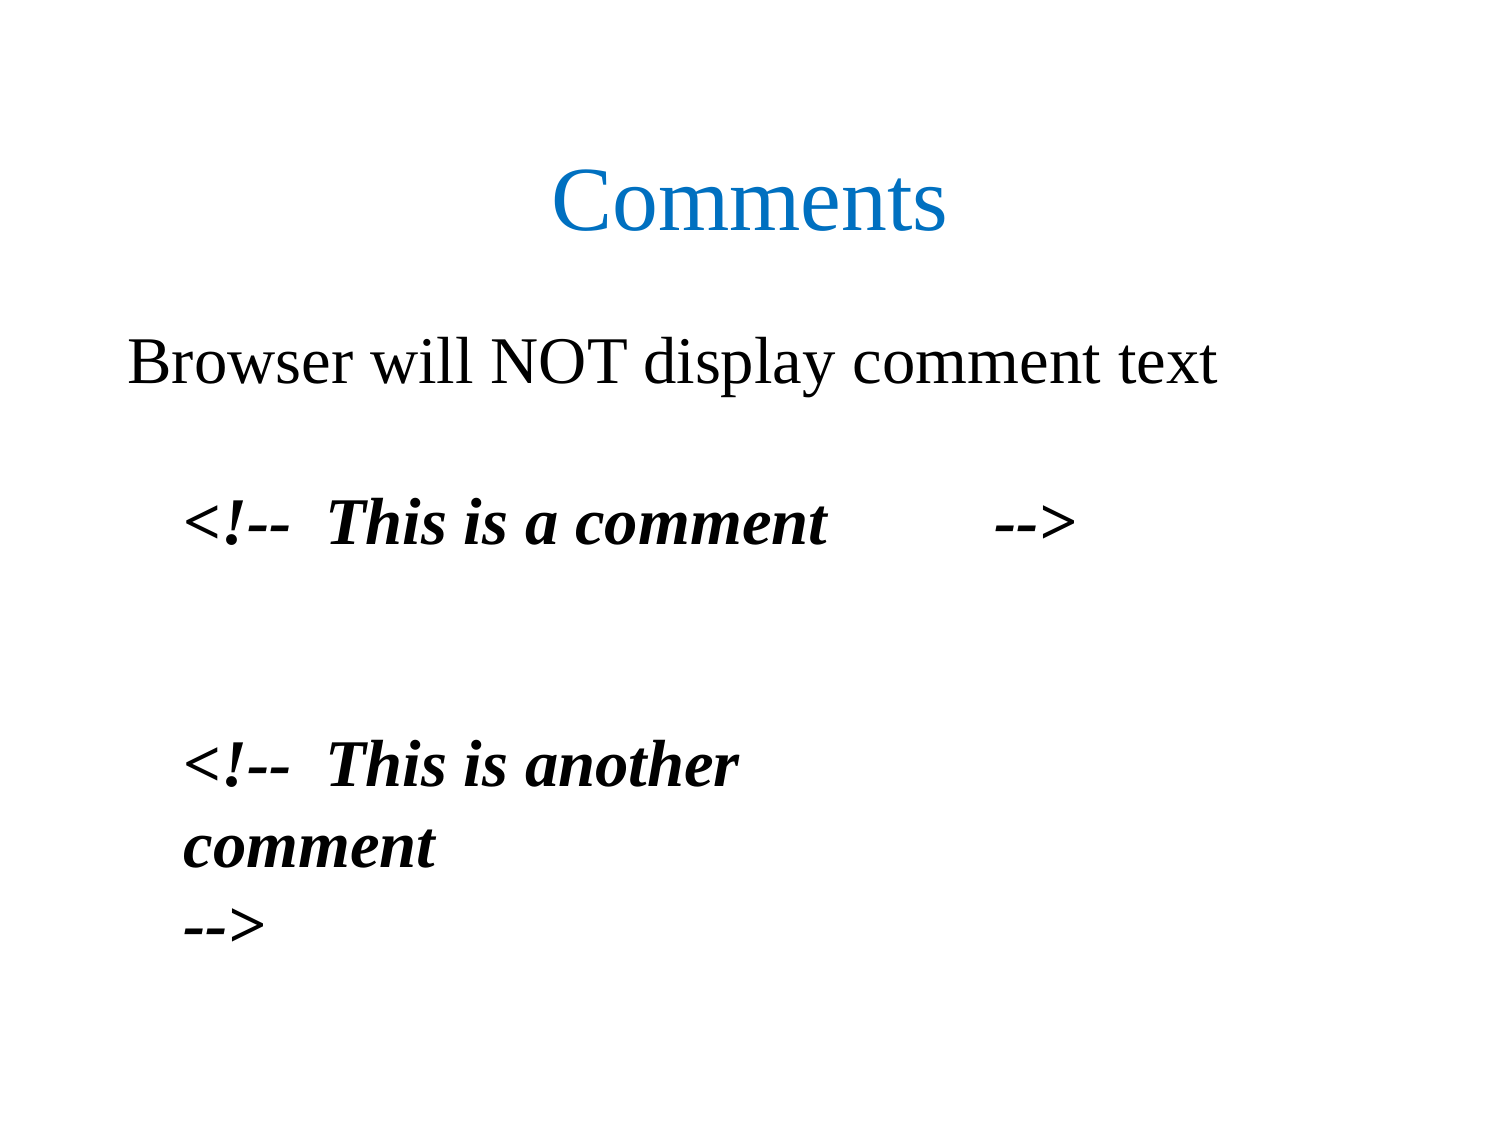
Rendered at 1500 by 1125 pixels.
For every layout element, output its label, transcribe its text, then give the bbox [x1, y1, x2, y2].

list Browser will NOT display comment text <!-- This is a comment --> <!-- This is another comment --> [112, 324, 1388, 1000]
title Comments [112, 99, 1388, 288]
